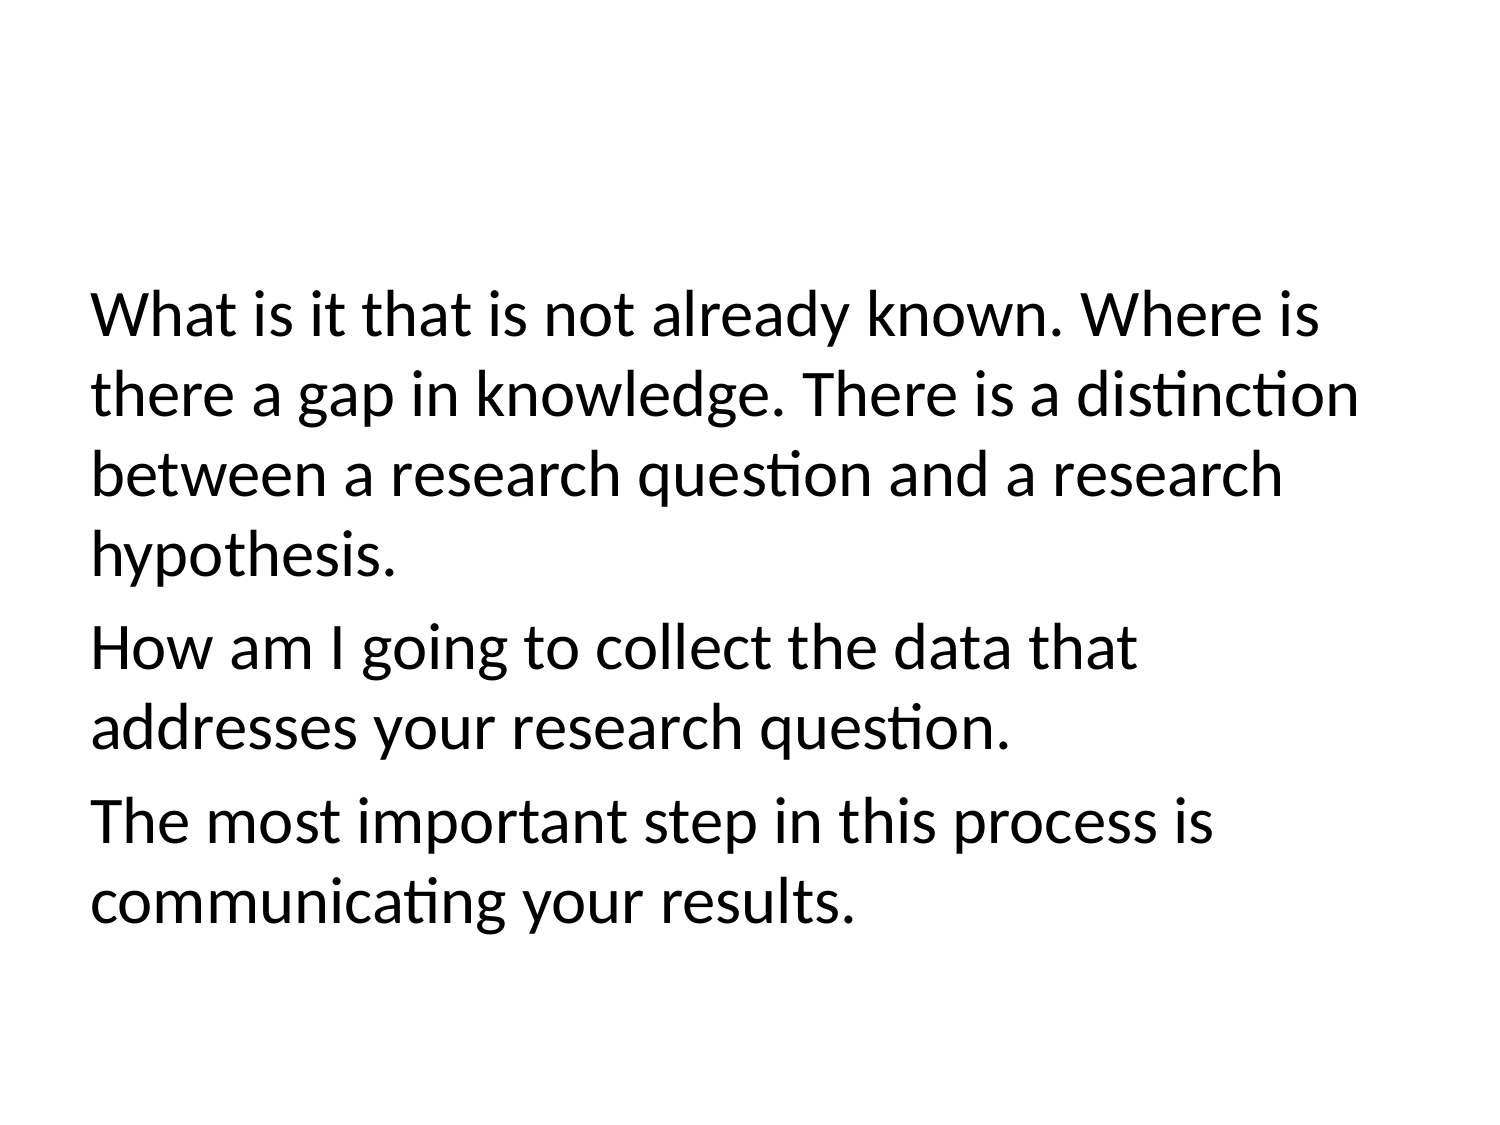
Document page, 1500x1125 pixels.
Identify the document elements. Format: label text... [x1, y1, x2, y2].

list What is it that is not already known. Where is there a gap in knowledge. There is a distinction between a research question and a research hypothesis. How am I going to collect the data that addresses your research question. The most important step in this process is communicating your results. [75, 262, 1425, 1005]
